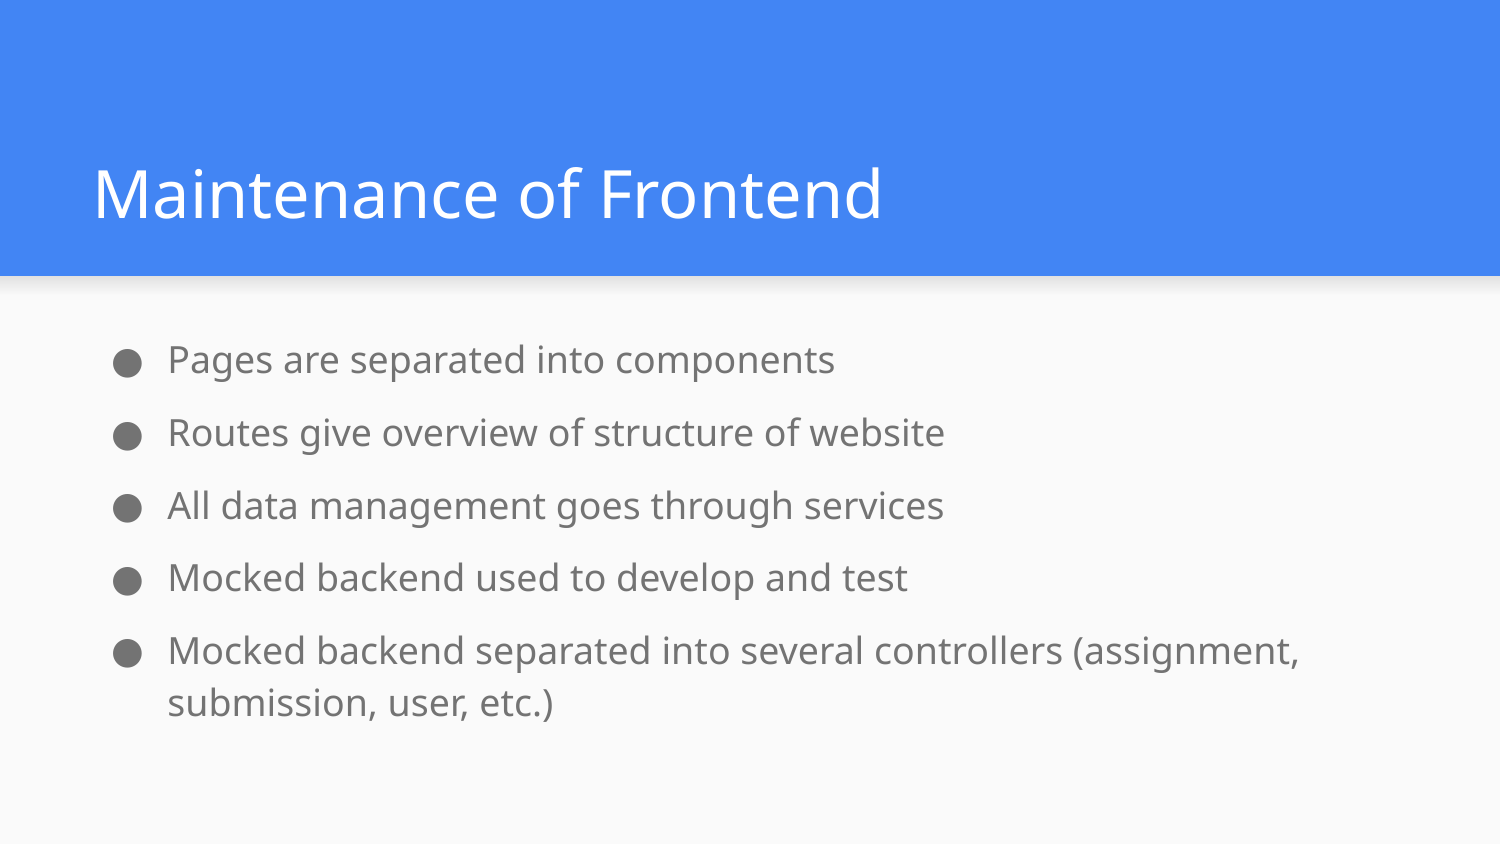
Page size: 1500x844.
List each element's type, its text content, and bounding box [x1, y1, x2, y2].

list Pages are separated into components Routes give overview of structure of website All data management goes through services Mocked backend used to develop and test Mocked backend separated into several controllers (assignment, submission, user, etc.) [77, 314, 1427, 760]
title Maintenance of Frontend [77, 48, 1427, 248]
